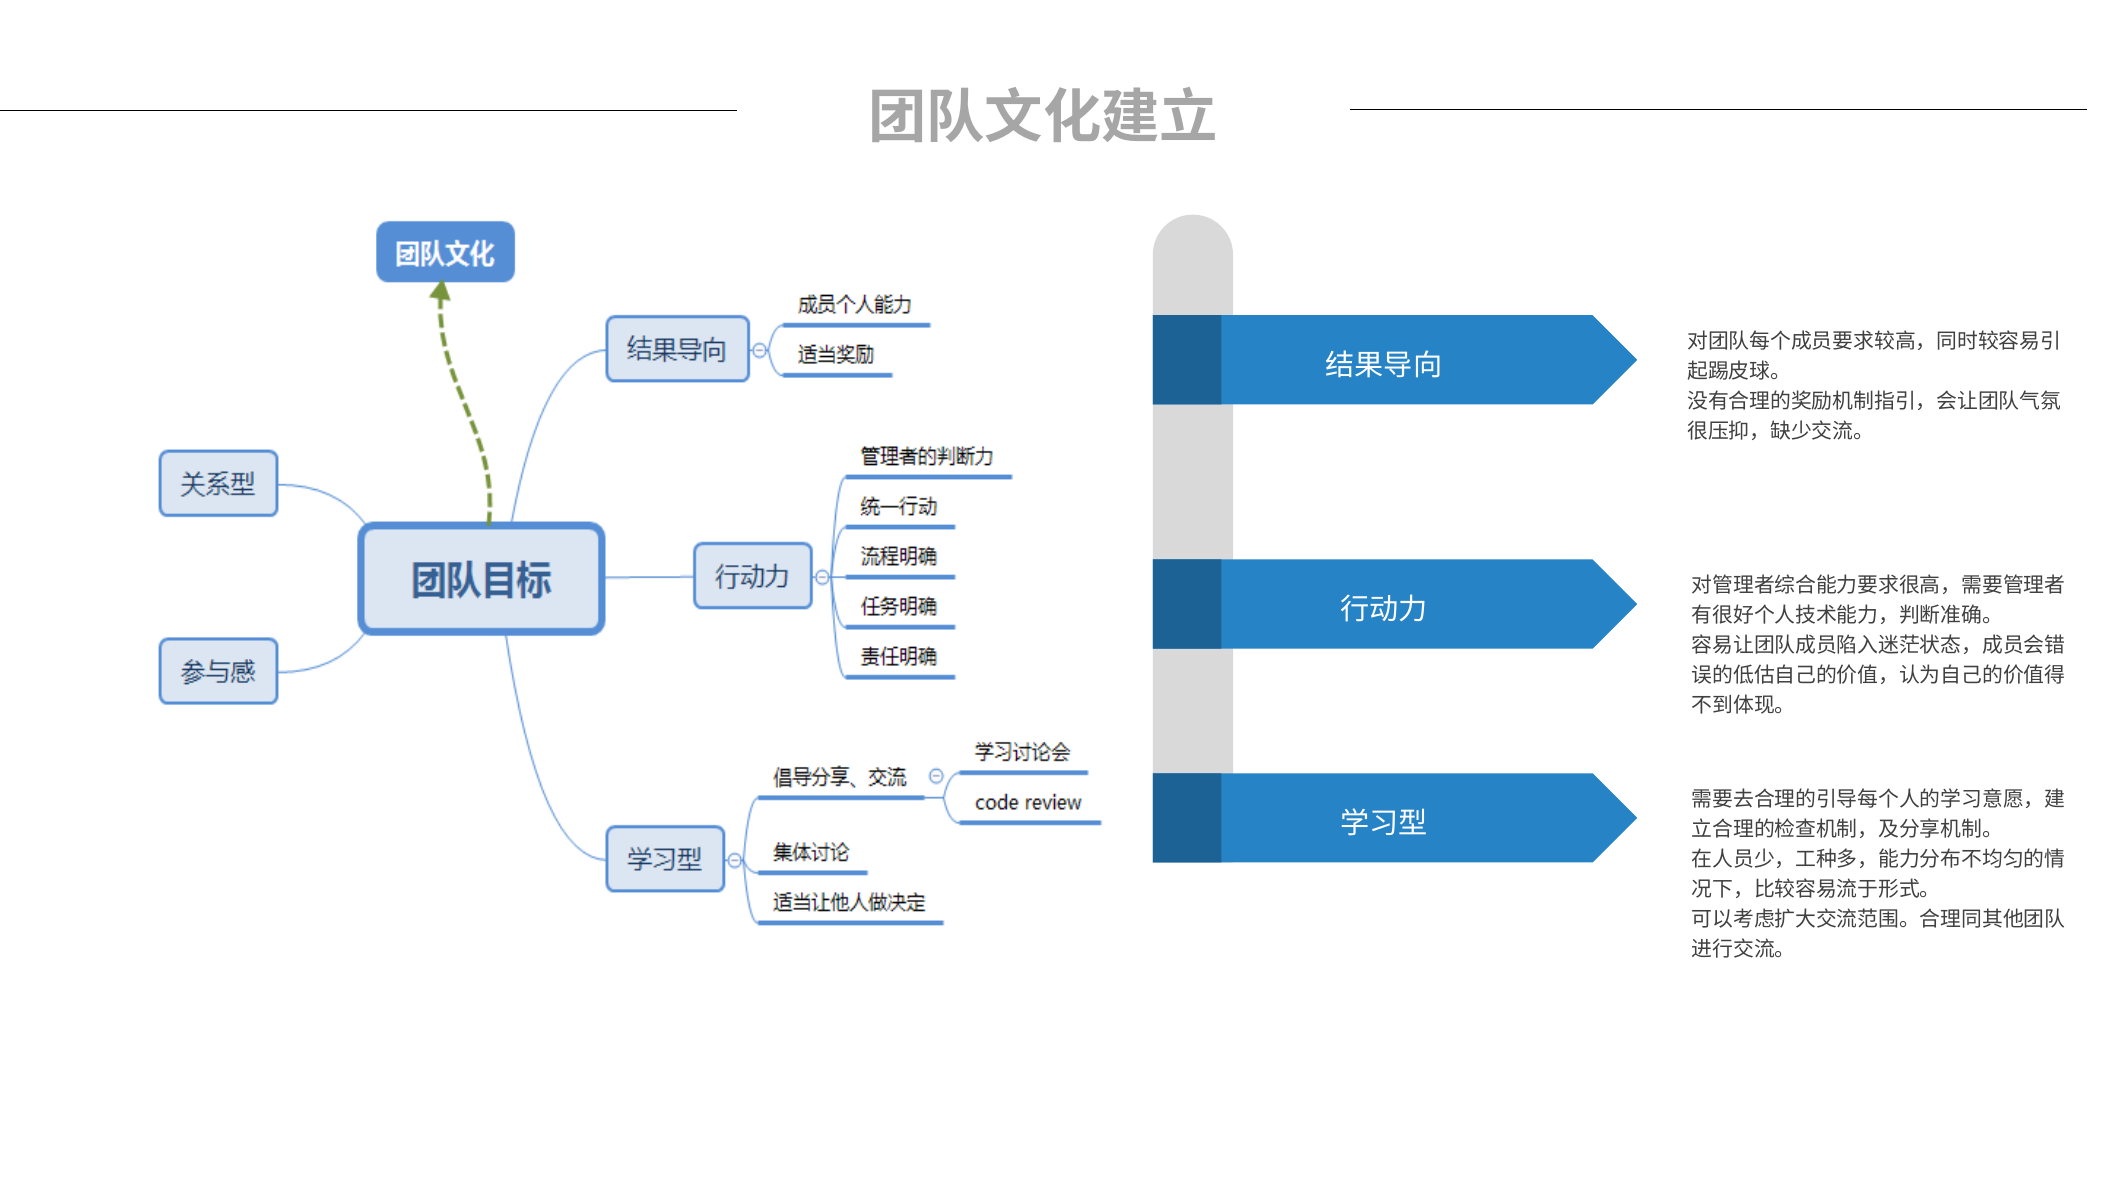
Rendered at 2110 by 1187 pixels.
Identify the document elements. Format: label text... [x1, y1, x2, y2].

text_box [1151, 213, 1235, 864]
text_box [1152, 315, 1638, 405]
text_box 需要去合理的引导每个人的学习意愿，建立合理的检查机制，及分享机制。 在人员少，工种多，能力分布不均匀的情况下，比较容易流于形式。 可以考虑扩大交流范围。合理同其他团队进行交流。 [1676, 773, 2087, 968]
picture [137, 198, 1127, 949]
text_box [1152, 559, 1638, 649]
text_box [1152, 773, 1638, 863]
text_box 对团队每个成员要求较高，同时较容易引起踢皮球。 没有合理的奖励机制指引，会让团队气氛很压抑，缺少交流。 [1672, 315, 2083, 450]
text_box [0, 36, 2087, 158]
text_box 对管理者综合能力要求很高，需要管理者有很好个人技术能力，判断准确。 容易让团队成员陷入迷茫状态，成员会错误的低估自己的价值，认为自己的价值得不到体现。 [1676, 559, 2087, 724]
